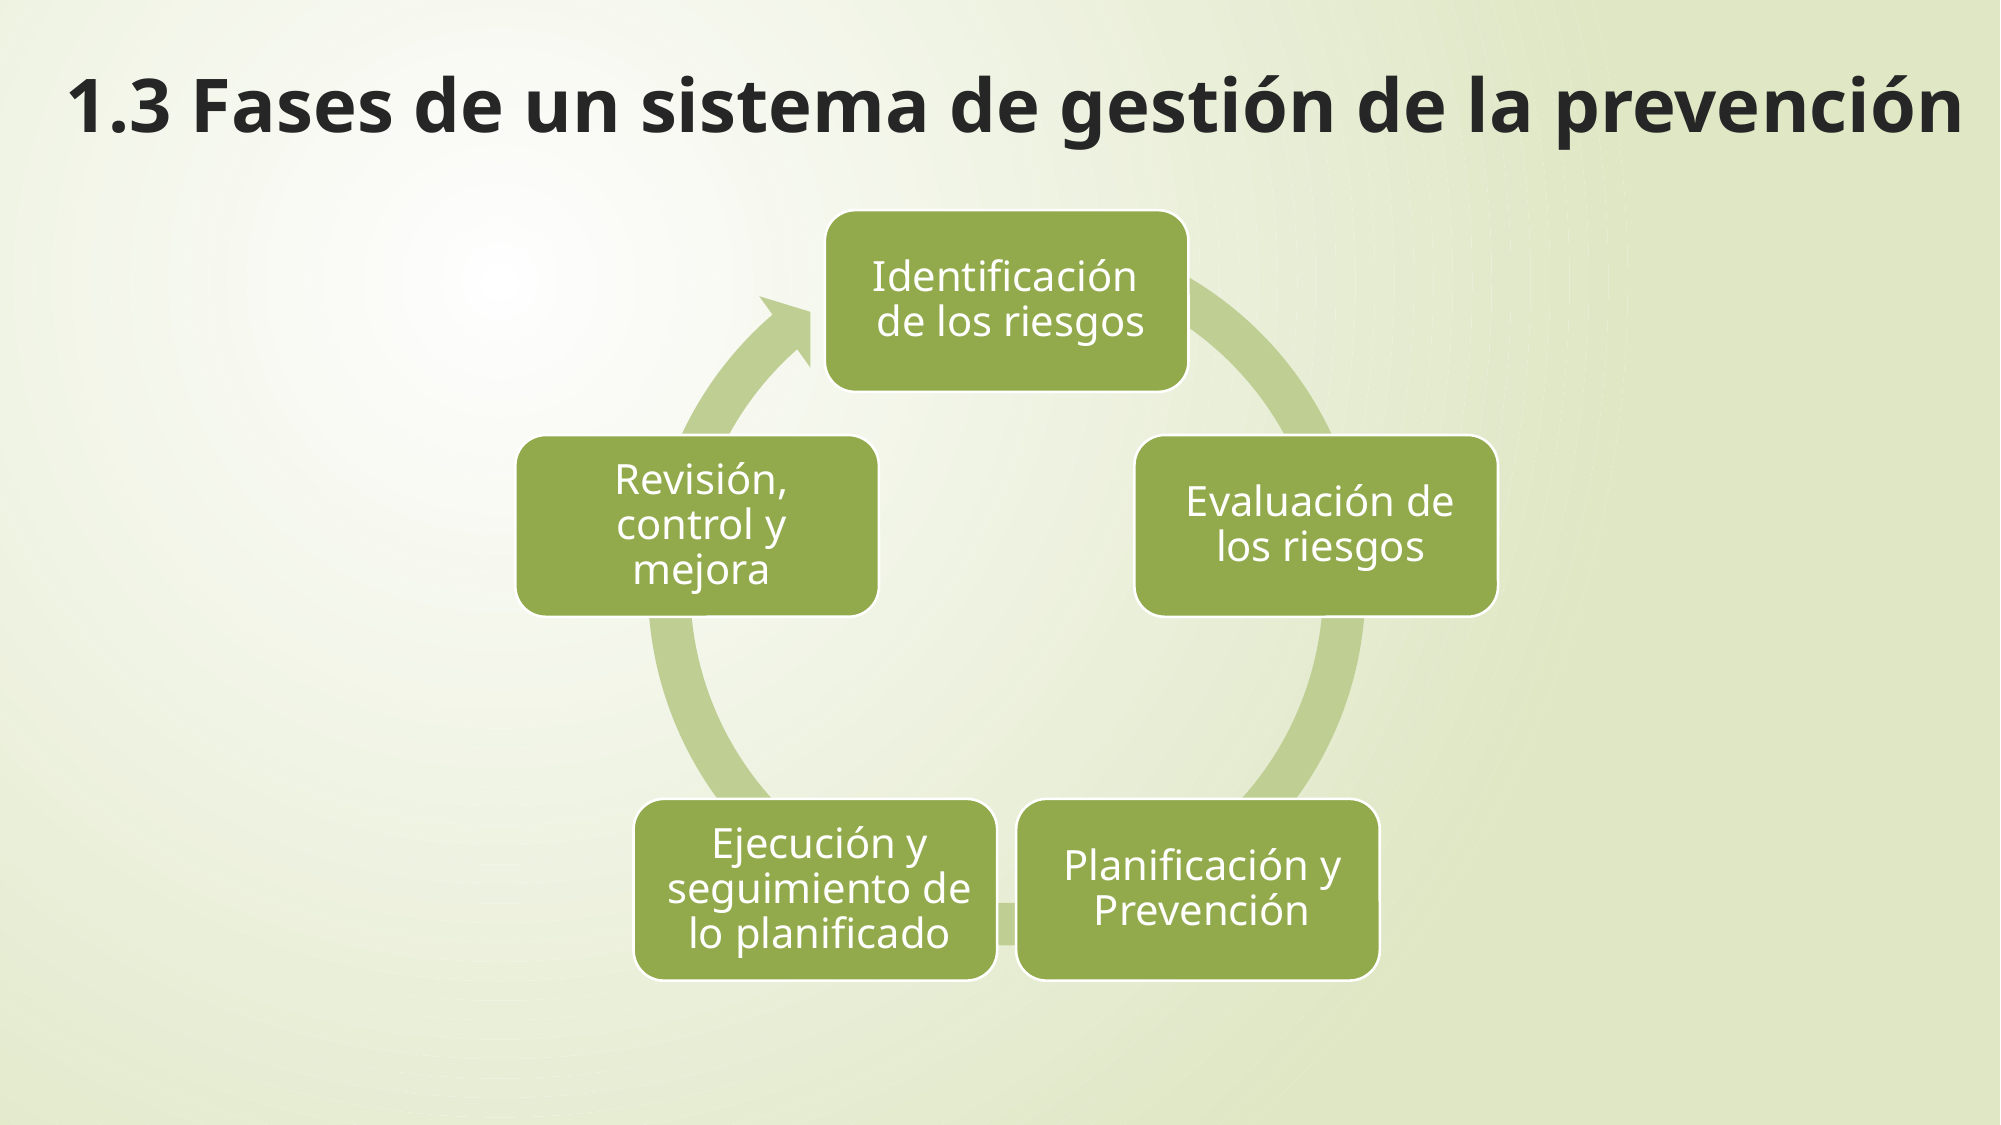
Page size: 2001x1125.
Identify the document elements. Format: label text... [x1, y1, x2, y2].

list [121, 209, 1892, 982]
title 1.3 Fases de un sistema de gestión de la prevención [50, 51, 2000, 160]
